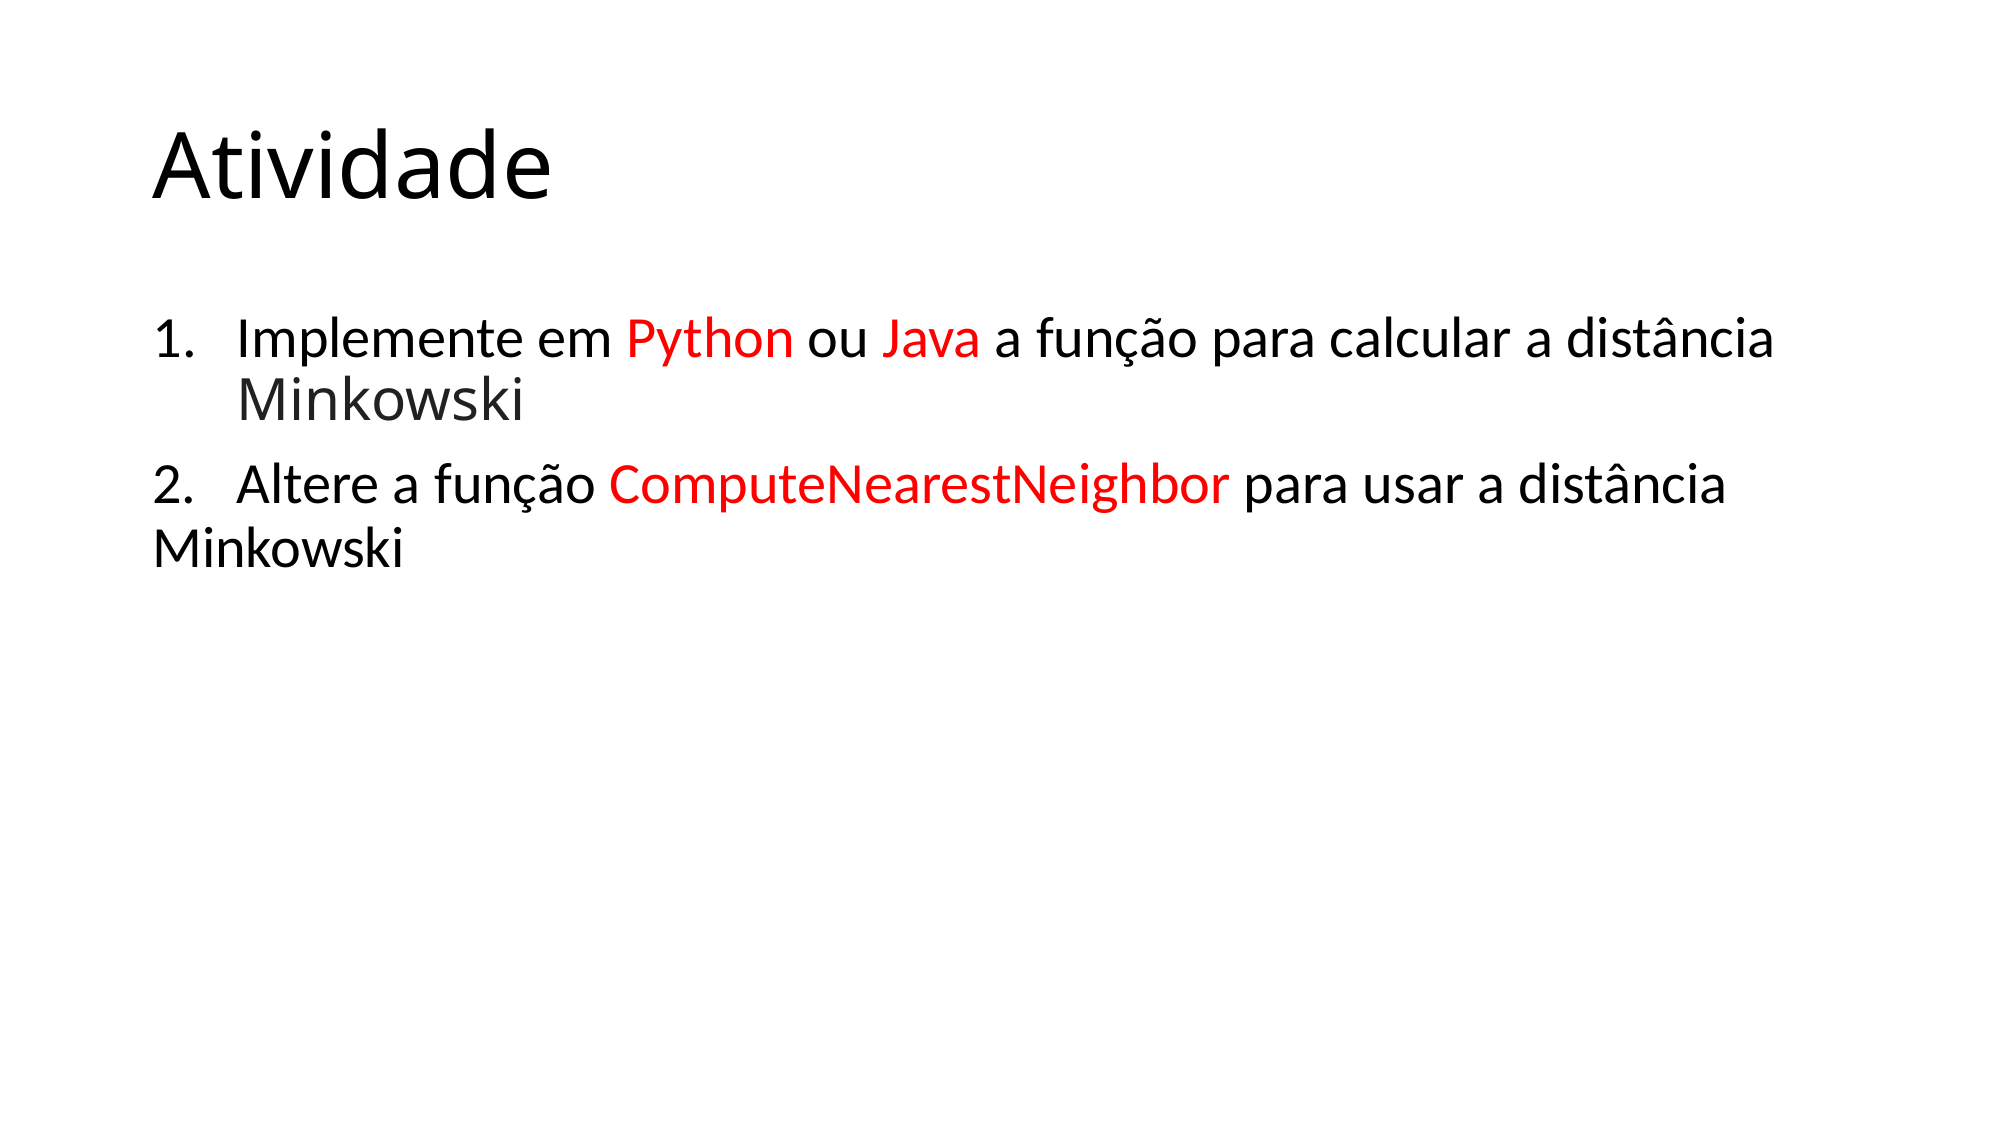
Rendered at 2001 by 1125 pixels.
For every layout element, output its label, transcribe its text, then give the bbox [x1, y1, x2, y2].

title Atividade [137, 59, 1863, 278]
list Implemente em Python ou Java a função para calcular a distância Minkowski 2. Altere a função ComputeNearestNeighbor para usar a distância Minkowski [137, 299, 1863, 1014]
